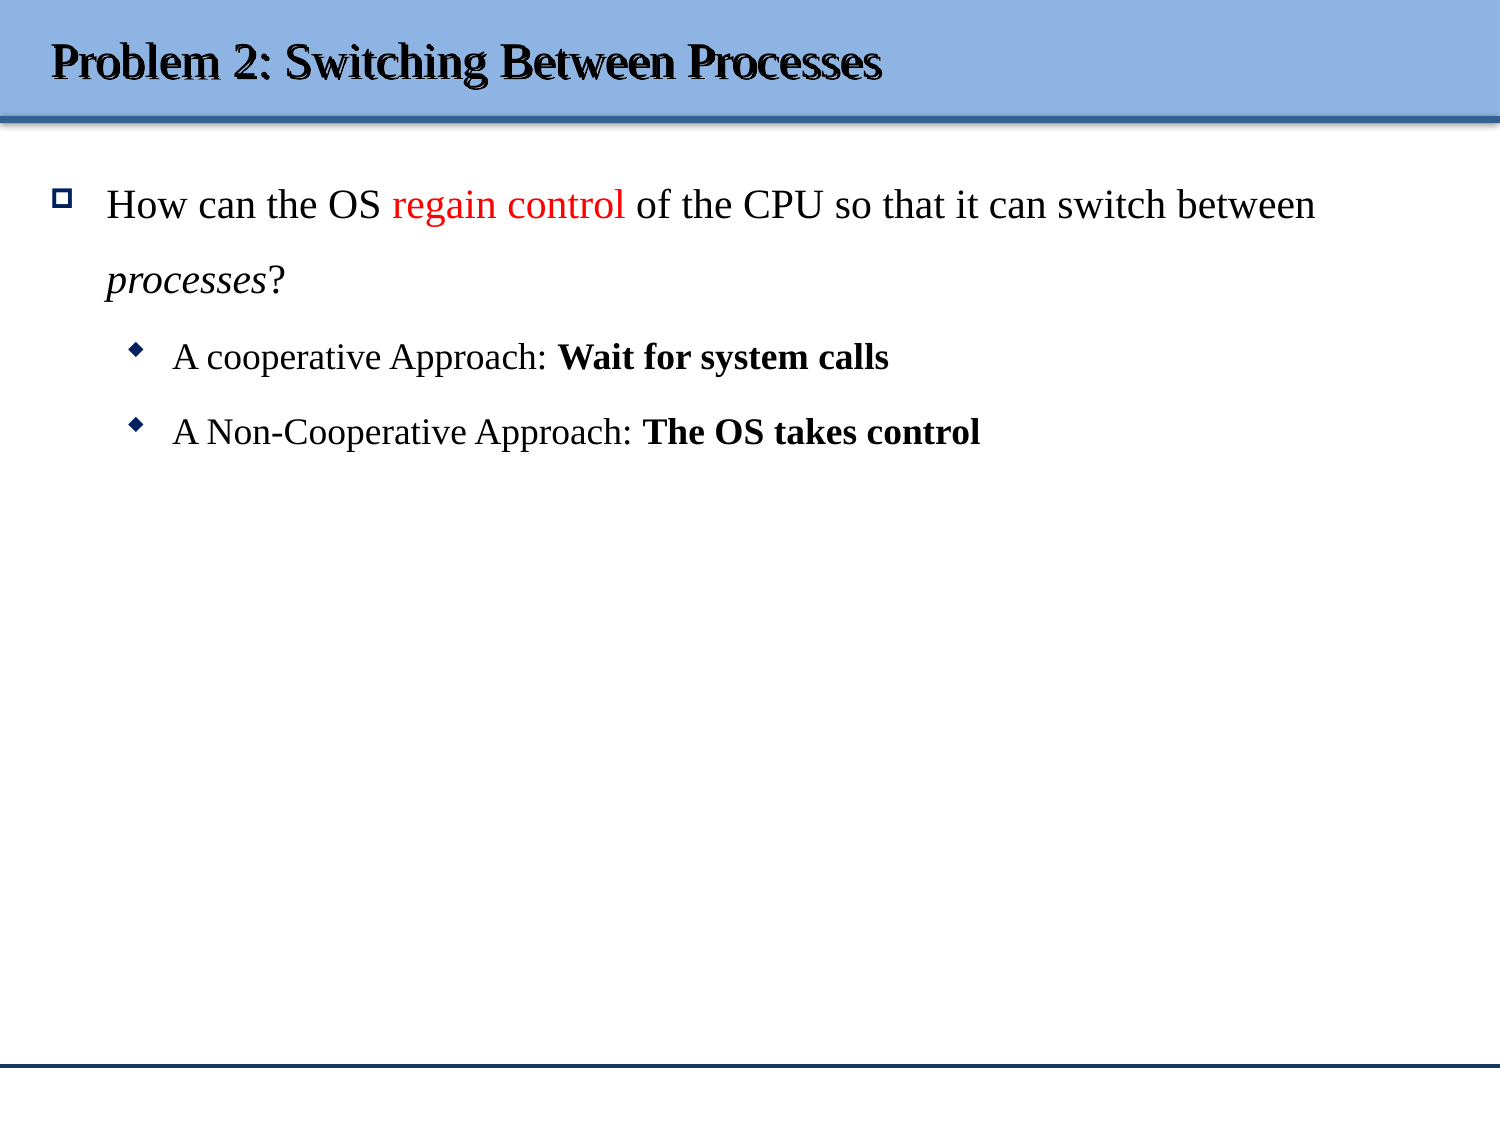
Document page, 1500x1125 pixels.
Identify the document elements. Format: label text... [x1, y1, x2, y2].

list How can the OS regain control of the CPU so that it can switch between processes? A cooperative Approach: Wait for system calls A Non-Cooperative Approach: The OS takes control [34, 144, 1477, 1048]
title Problem 2: Switching Between Processes [34, 8, 1477, 106]
